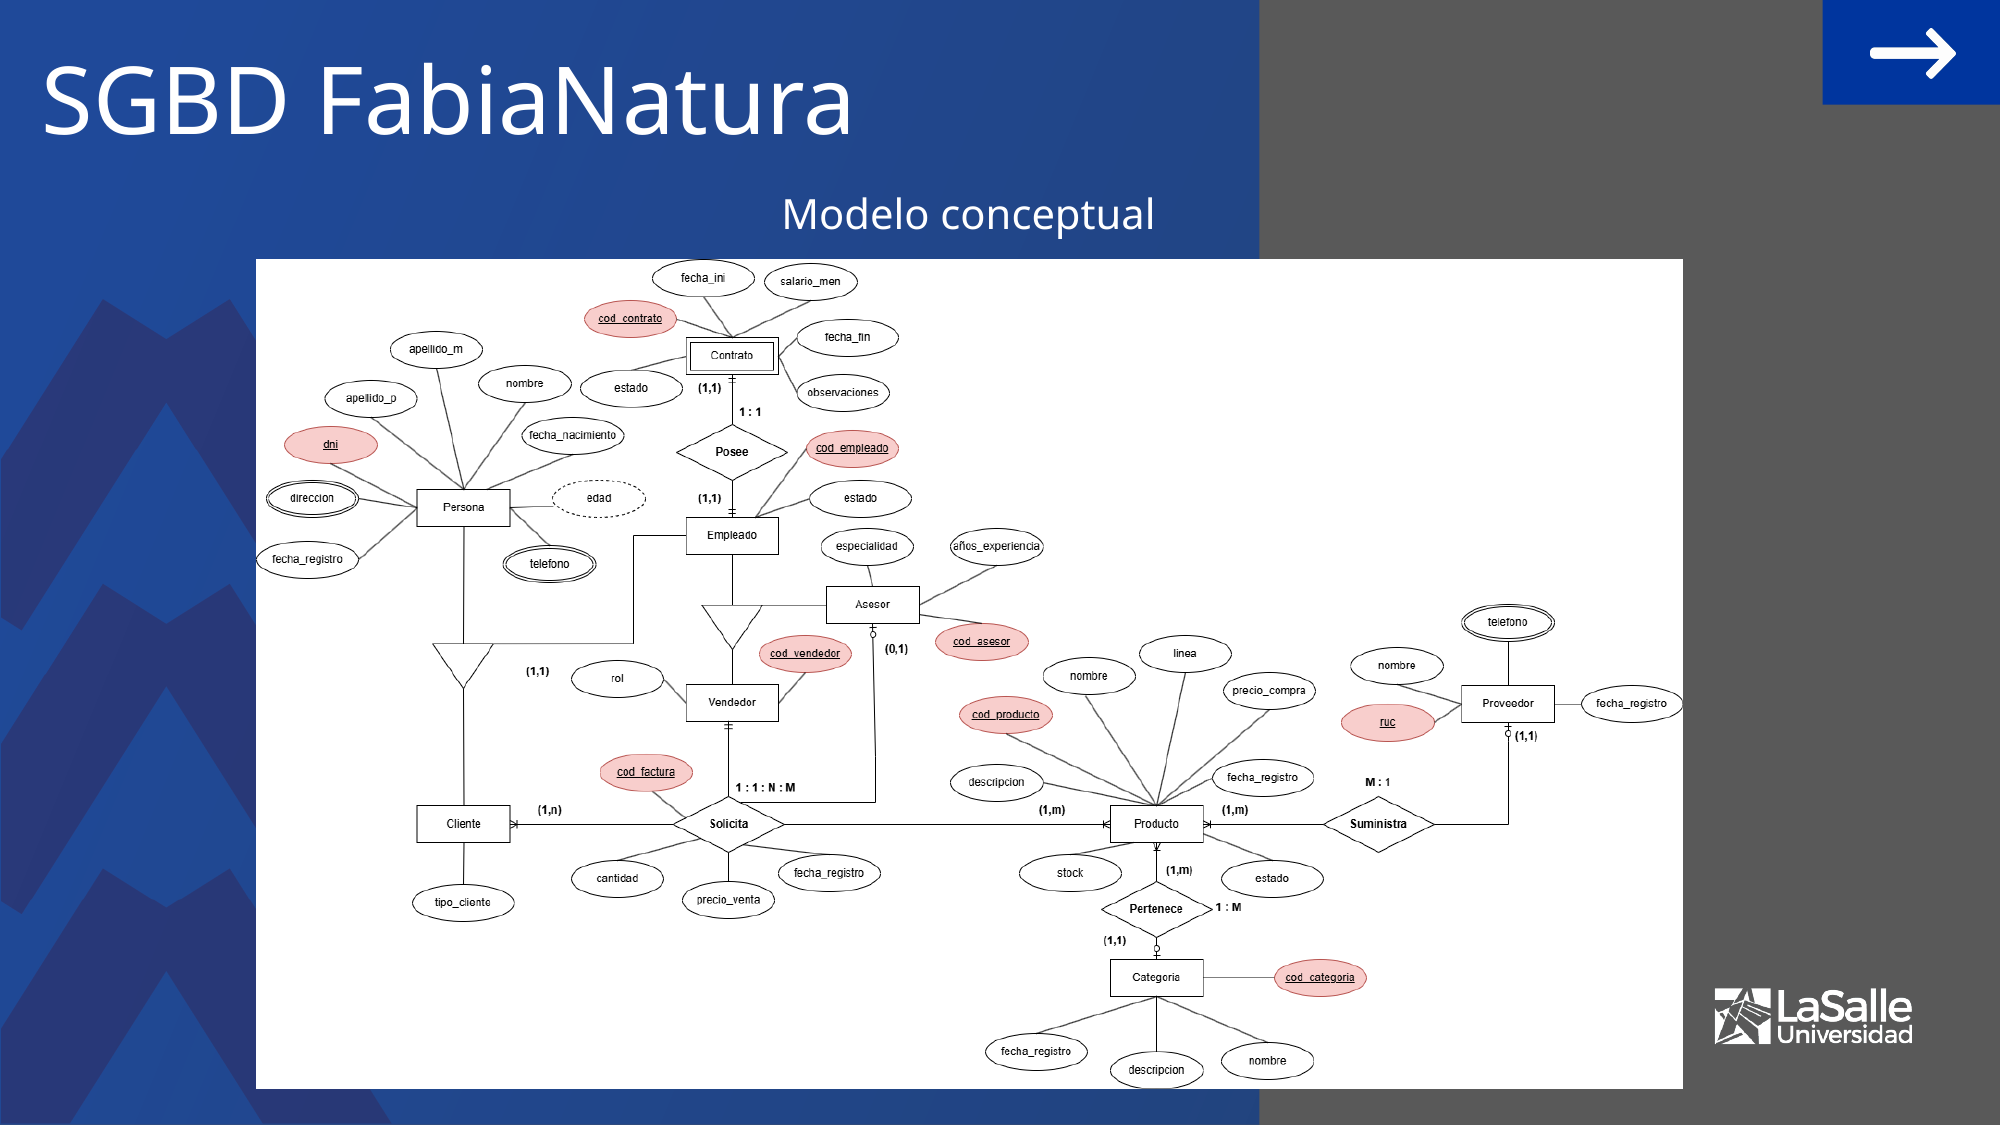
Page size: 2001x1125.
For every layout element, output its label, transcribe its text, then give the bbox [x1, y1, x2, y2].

title SGBD FabiaNatura [26, 0, 983, 163]
picture [0, 0, 1912, 1125]
subtitle Modelo conceptual [766, 185, 1173, 251]
picture [1870, 28, 1956, 79]
